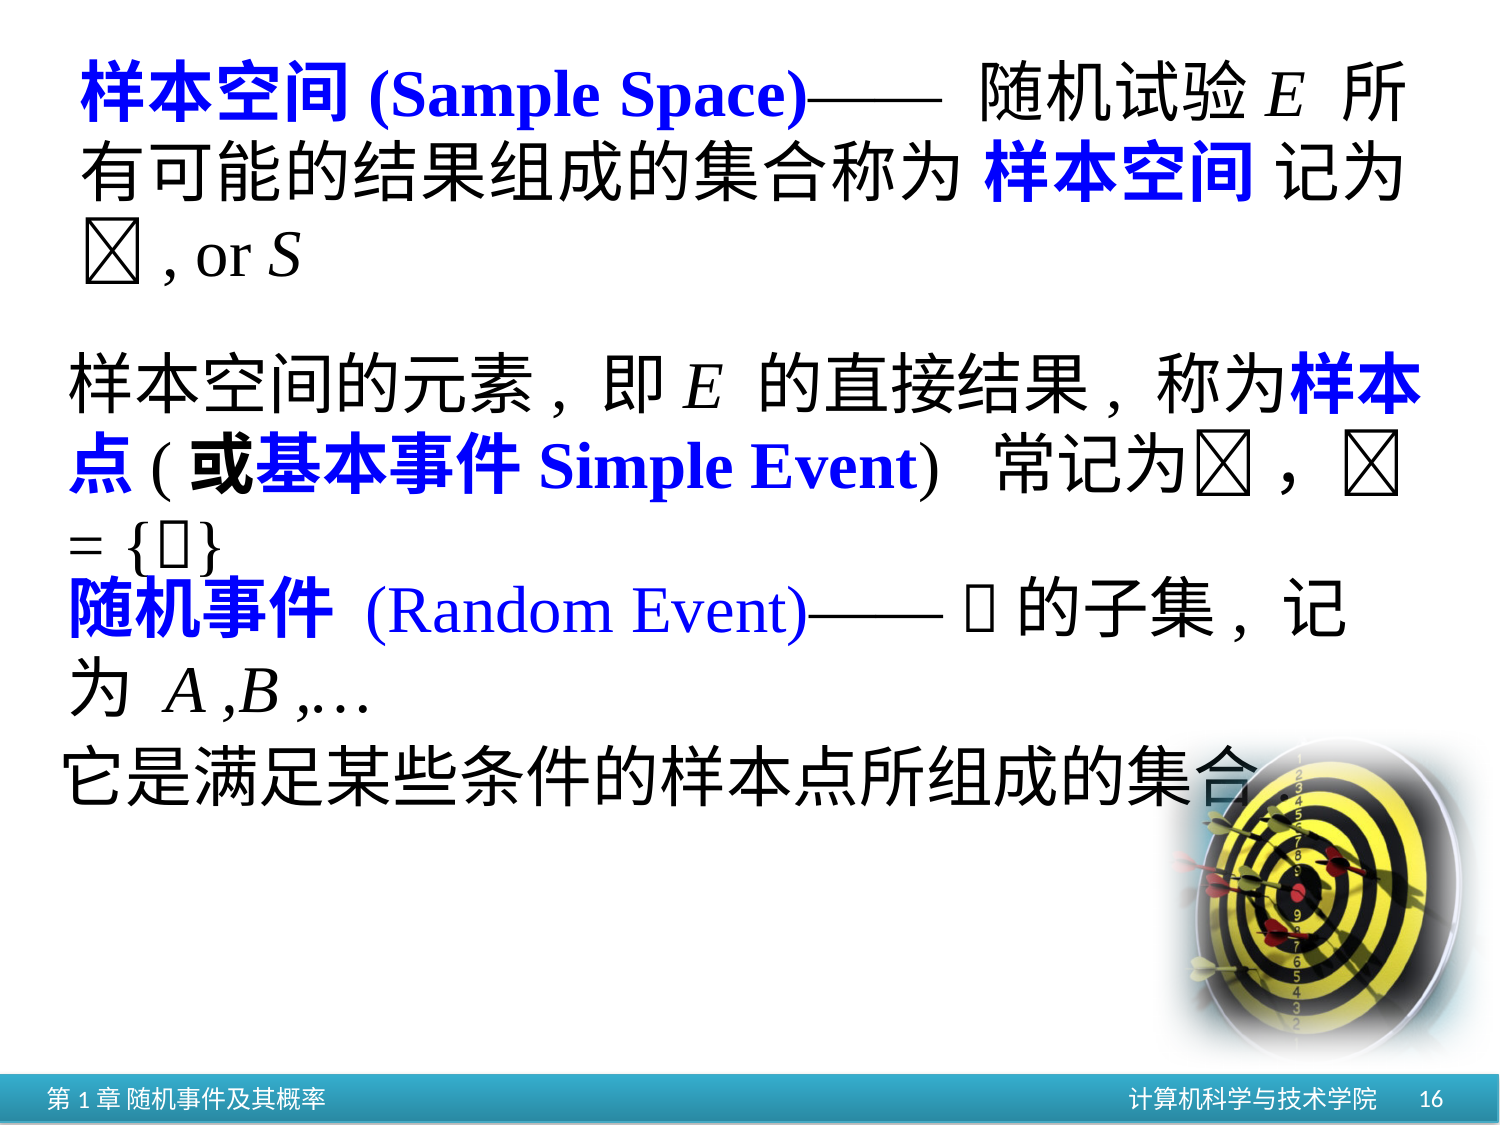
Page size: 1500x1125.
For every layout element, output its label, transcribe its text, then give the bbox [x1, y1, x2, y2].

text_box 样本空间(Sample Space)—— 随机试验E 所有可能的结果组成的集合称为 样本空间 记为, or S [64, 42, 1424, 298]
text_box 它是满足某些条件的样本点所组成的集合. [43, 727, 1150, 823]
text_box 样本空间的元素, 即E 的直接结果, 称为样本点(或基本事件Simple Event) 常记为 ， = {} [53, 334, 1458, 590]
picture [1151, 727, 1495, 1071]
text_box 随机事件 (Random Event)—— 的子集, 记为 A ,B ,… [53, 558, 1412, 727]
